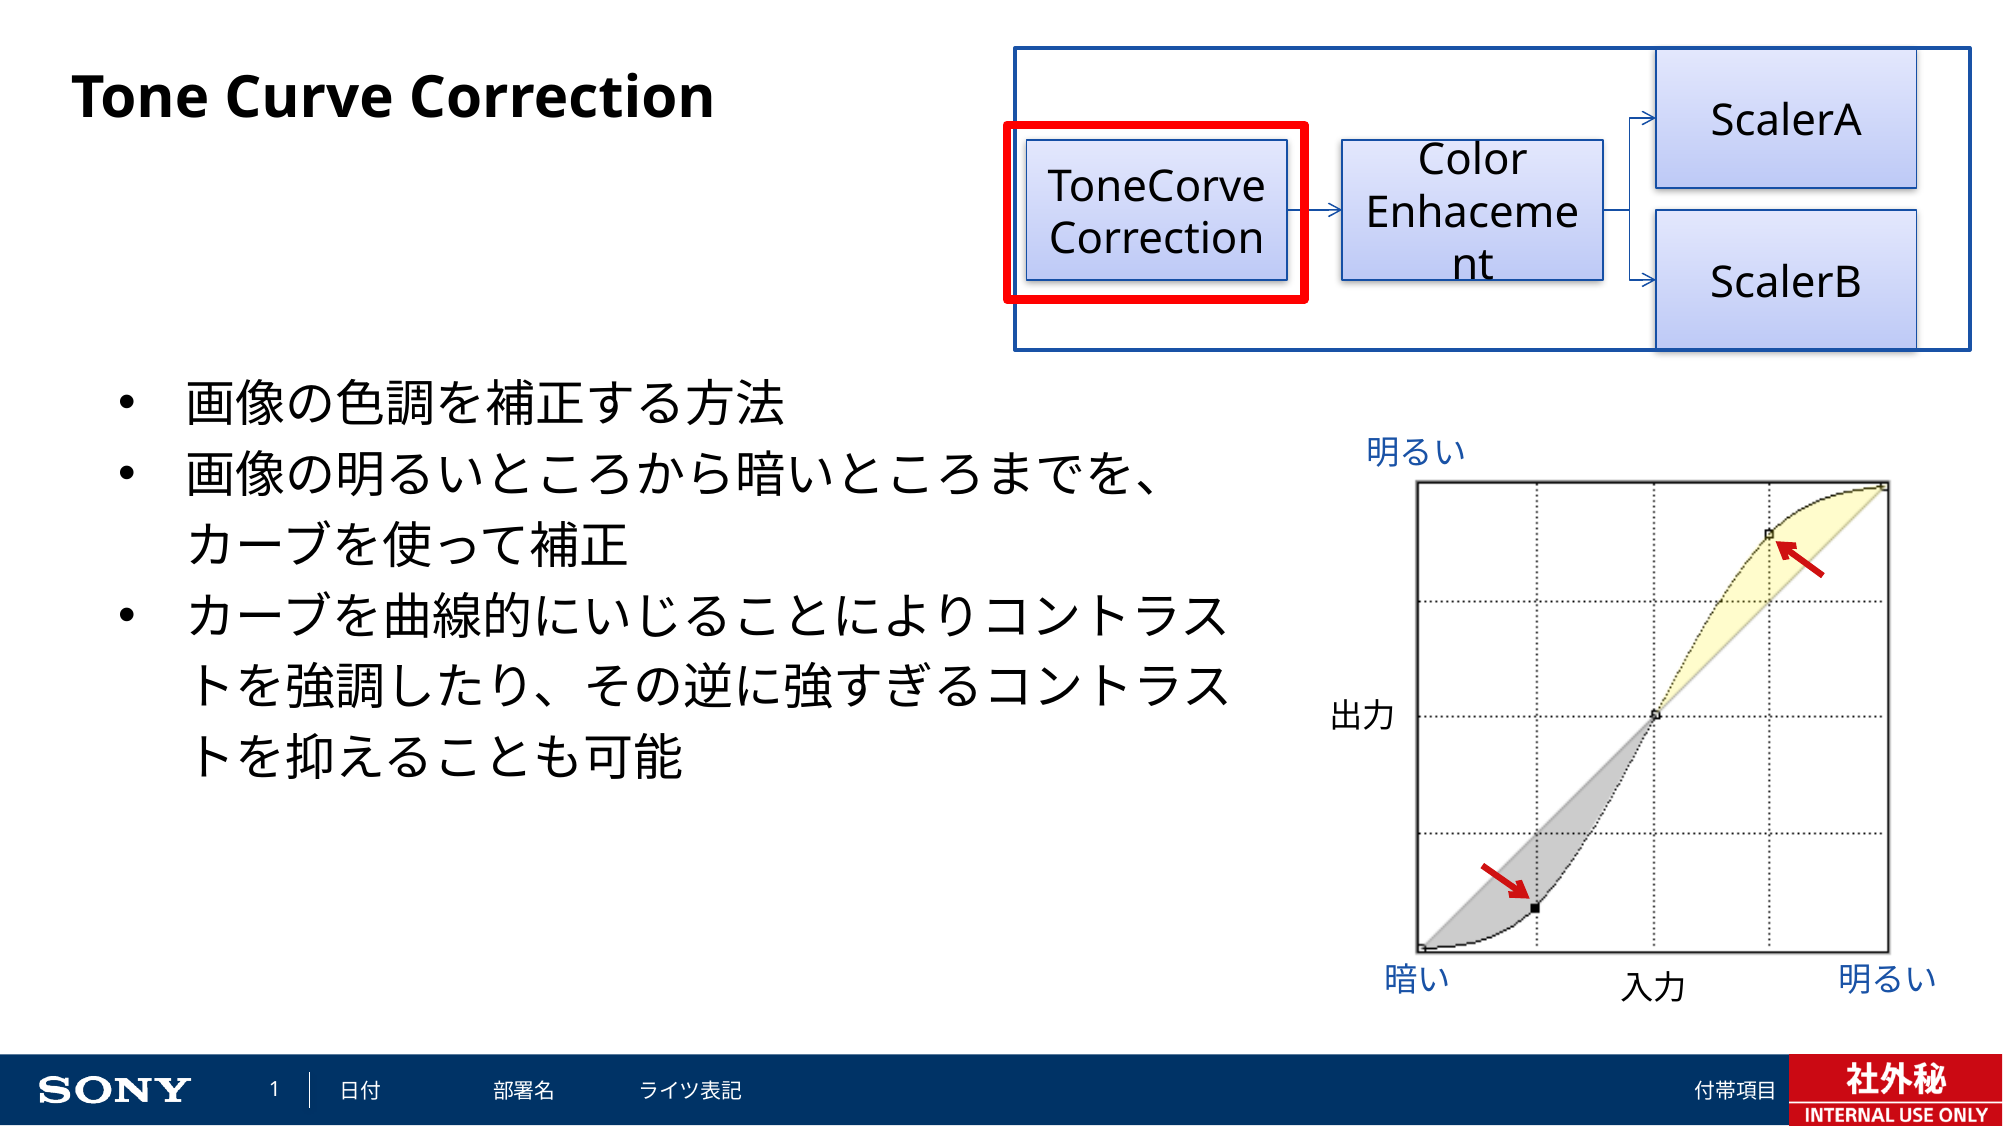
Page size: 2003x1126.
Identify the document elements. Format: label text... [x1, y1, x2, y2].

title Tone Curve Correction [70, 59, 1001, 148]
text_box 明るい [1351, 423, 1482, 479]
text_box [1006, 47, 1970, 351]
text_box 明るい [1823, 950, 1954, 1006]
list 画像の色調を補正する方法 画像の明るいところから暗いところまでを、カーブを使って補正 カーブを曲線的にいじることによりコントラストを強調したり、その逆に強すぎるコントラストを抑えることも可能 [118, 360, 1249, 1025]
picture [29, 1069, 202, 1113]
picture [1412, 474, 1895, 960]
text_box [1775, 540, 1824, 576]
text_box 出力 [1314, 687, 1407, 742]
text_box 暗い [1369, 950, 1467, 1006]
picture [1789, 1054, 2003, 1126]
text_box 入力 [1605, 968, 1702, 1014]
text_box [1482, 865, 1530, 899]
